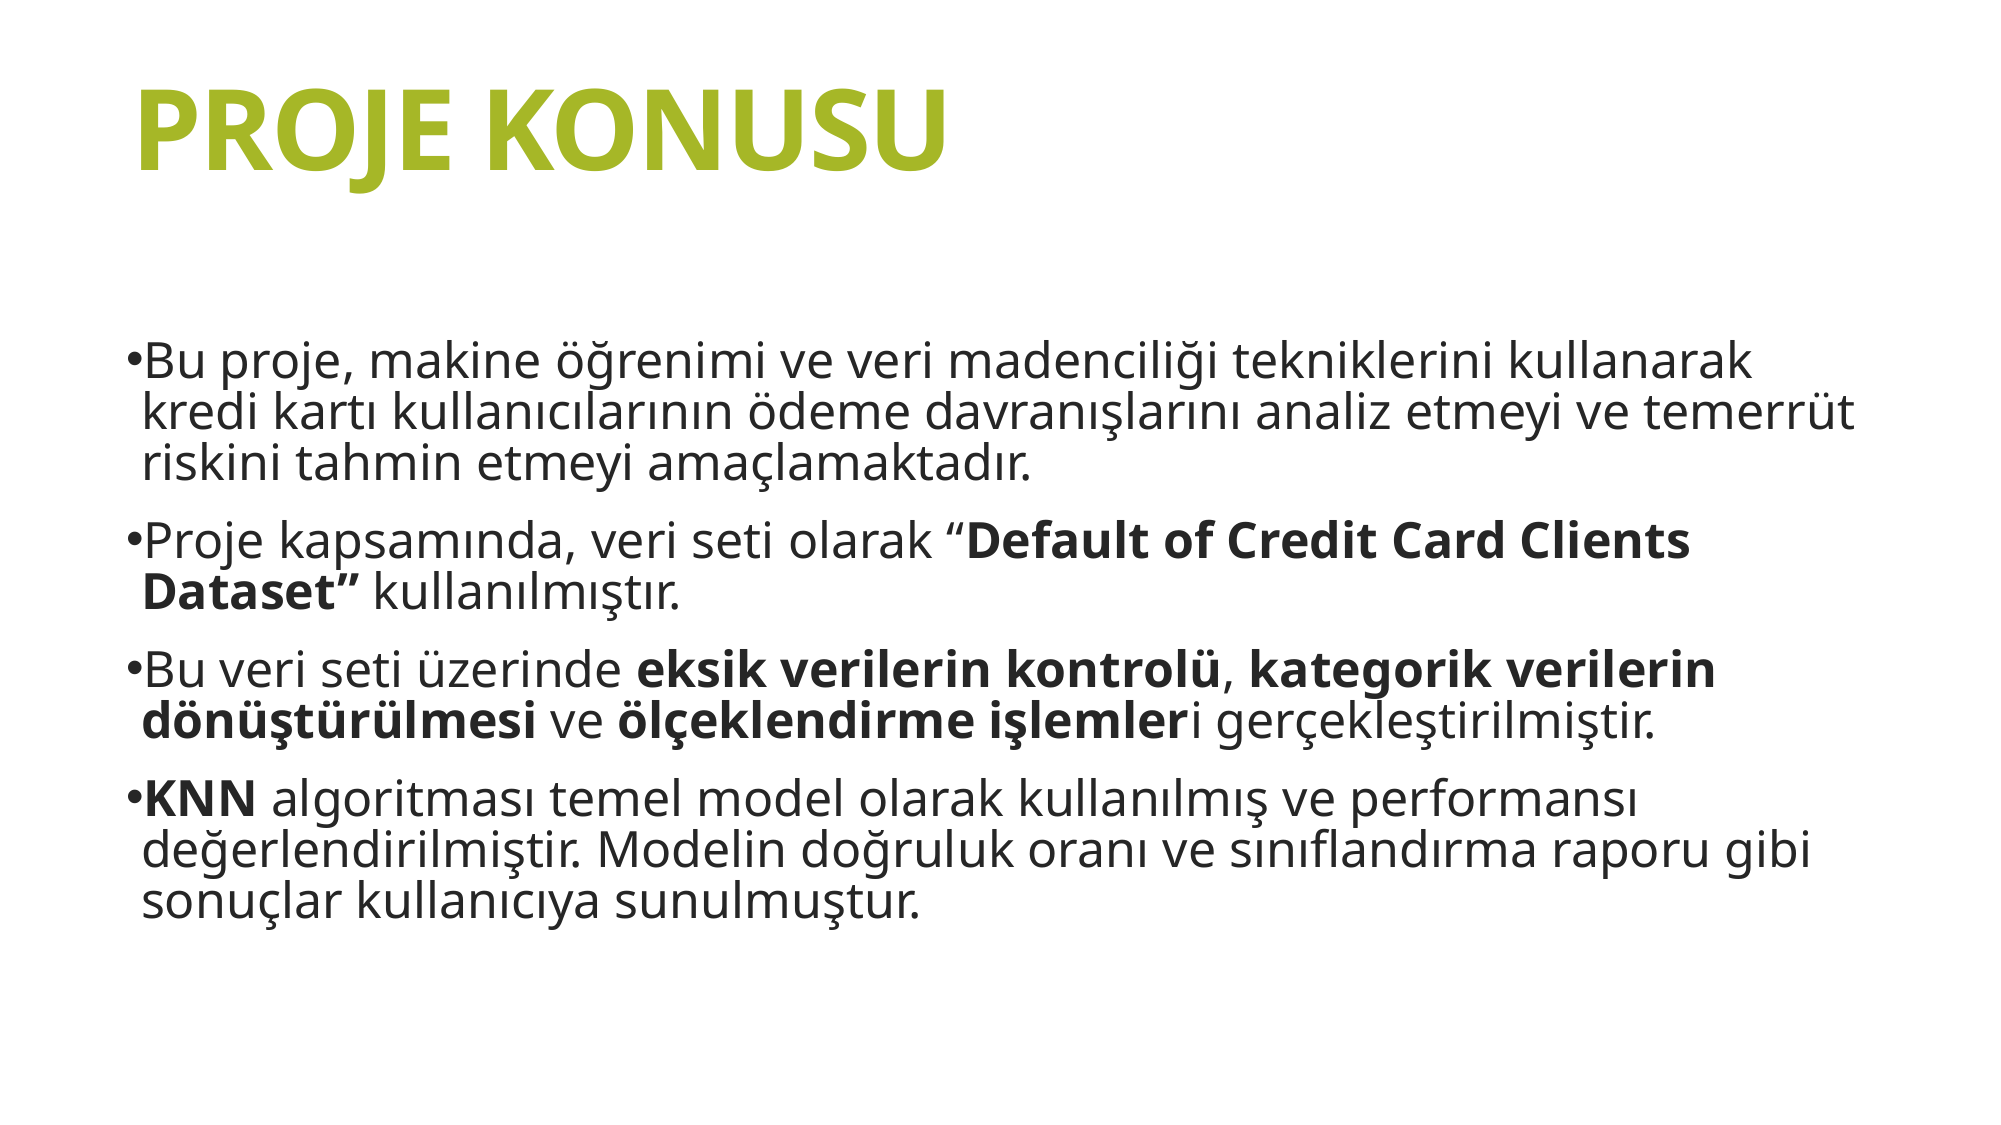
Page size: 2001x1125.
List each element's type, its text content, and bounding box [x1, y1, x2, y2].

list Bu proje, makine öğrenimi ve veri madenciliği tekniklerini kullanarak kredi kartı kullanıcılarının ödeme davranışlarını analiz etmeyi ve temerrüt riskini tahmin etmeyi amaçlamaktadır. Proje kapsamında, veri seti olarak “Default of Credit Card Clients Dataset” kullanılmıştır. Bu veri seti üzerinde eksik verilerin kontrolü, kategorik verilerin dönüştürülmesi ve ölçeklendirme işlemleri gerçekleştirilmiştir. KNN algoritması temel model olarak kullanılmış ve performansı değerlendirilmiştir. Modelin doğruluk oranı ve sınıflandırma raporu gibi sonuçlar kullanıcıya sunulmuştur. [111, 329, 1876, 948]
title PROJE KONUSU [116, 0, 1884, 272]
